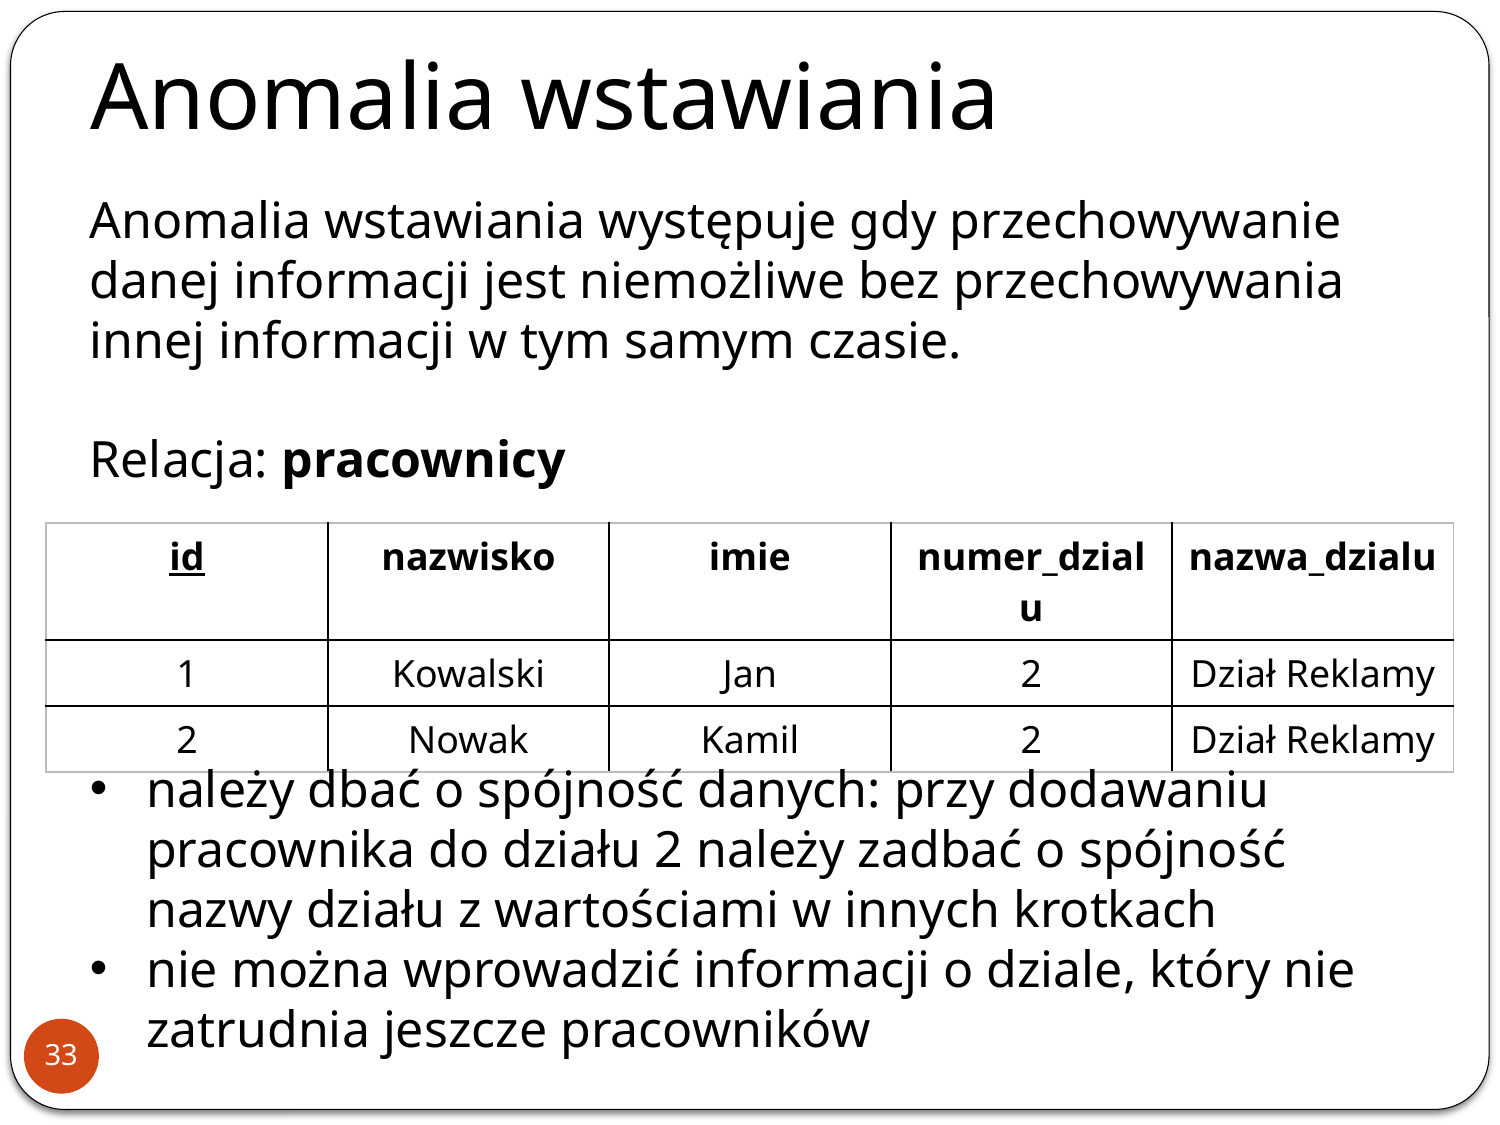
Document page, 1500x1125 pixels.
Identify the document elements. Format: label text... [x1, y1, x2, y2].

slide_number 33 [23, 1018, 99, 1094]
text_box Relacja: pracownicy [74, 419, 1425, 495]
table_header nazwa_dzialu [1173, 524, 1453, 639]
text_box Anomalia wstawiania [74, 0, 1425, 188]
list Anomalia wstawiania występuje gdy przechowywanie danej informacji jest niemożliwe bez przechowywania innej informacji w tym samym czasie. [75, 188, 1425, 399]
table_header numer_dzialu [892, 524, 1171, 639]
table_cell 2 [892, 707, 1171, 750]
table_cell 1 [47, 641, 327, 705]
table_cell Dział Reklamy [1173, 707, 1453, 771]
table_header id [47, 524, 327, 639]
table_cell Kowalski [329, 641, 608, 705]
table_cell Nowak [329, 707, 608, 750]
table_cell Kamil [610, 707, 890, 750]
table_cell Jan [610, 641, 890, 705]
table_cell 2 [47, 707, 327, 771]
table_cell Dział Reklamy [1173, 641, 1453, 705]
table_header imie [610, 524, 890, 639]
text_box należy dbać o spójność danych: przy dodawaniu pracownika do działu 2 należy zadbać o spójność nazwy działu z wartościami w innych krotkach nie można wprowadzić informacji o dziale, który nie zatrudnia jeszcze pracowników [74, 750, 1425, 1066]
table_header nazwisko [329, 524, 608, 639]
table_cell 2 [892, 641, 1171, 705]
